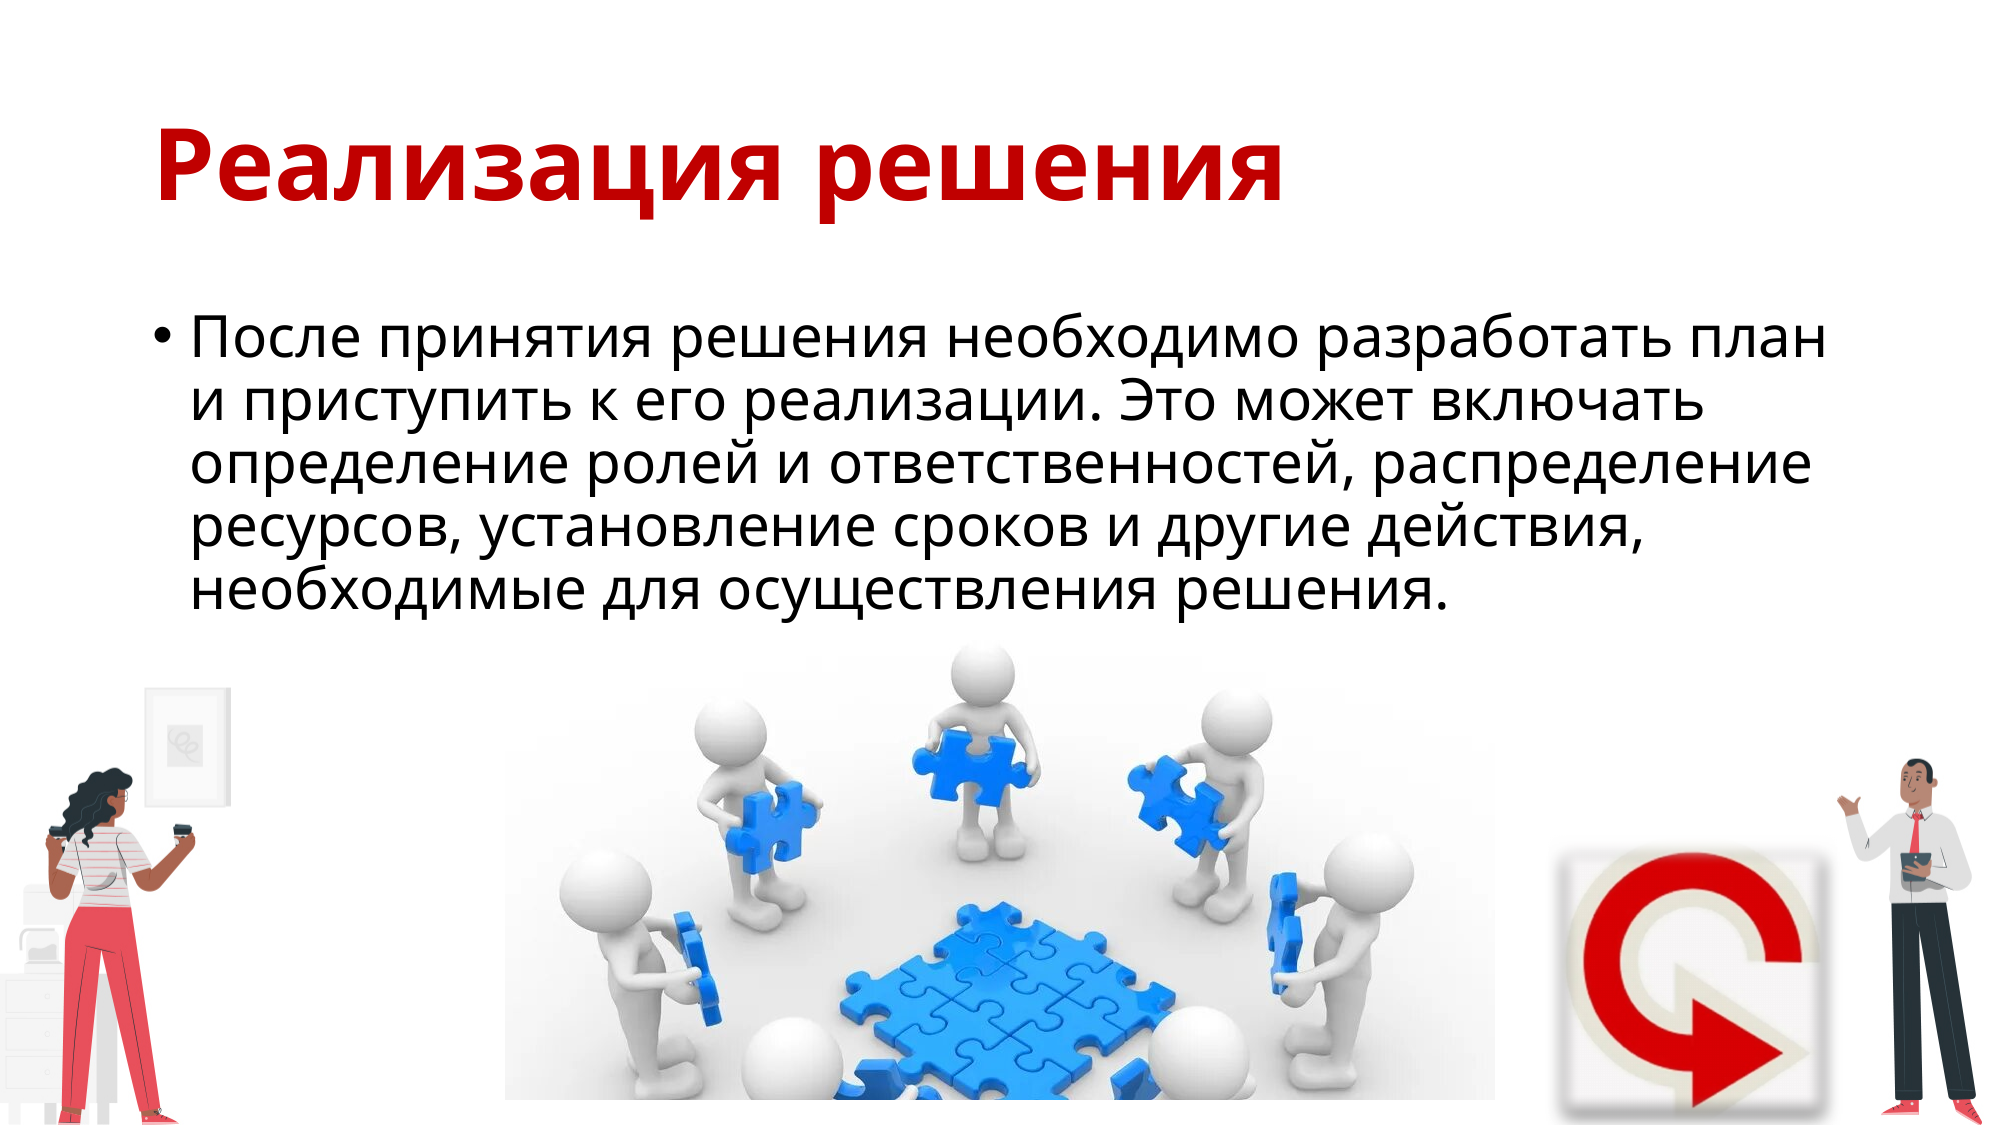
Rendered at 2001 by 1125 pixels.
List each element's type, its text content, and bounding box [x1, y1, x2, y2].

picture [0, 0, 2000, 1125]
list После принятия решения необходимо разработать план и приступить к его реализации. Это может включать определение ролей и ответственностей, распределение ресурсов, установление сроков и другие действия, необходимые для осуществления решения. [137, 299, 1863, 1014]
title Реализация решения [137, 59, 1863, 278]
